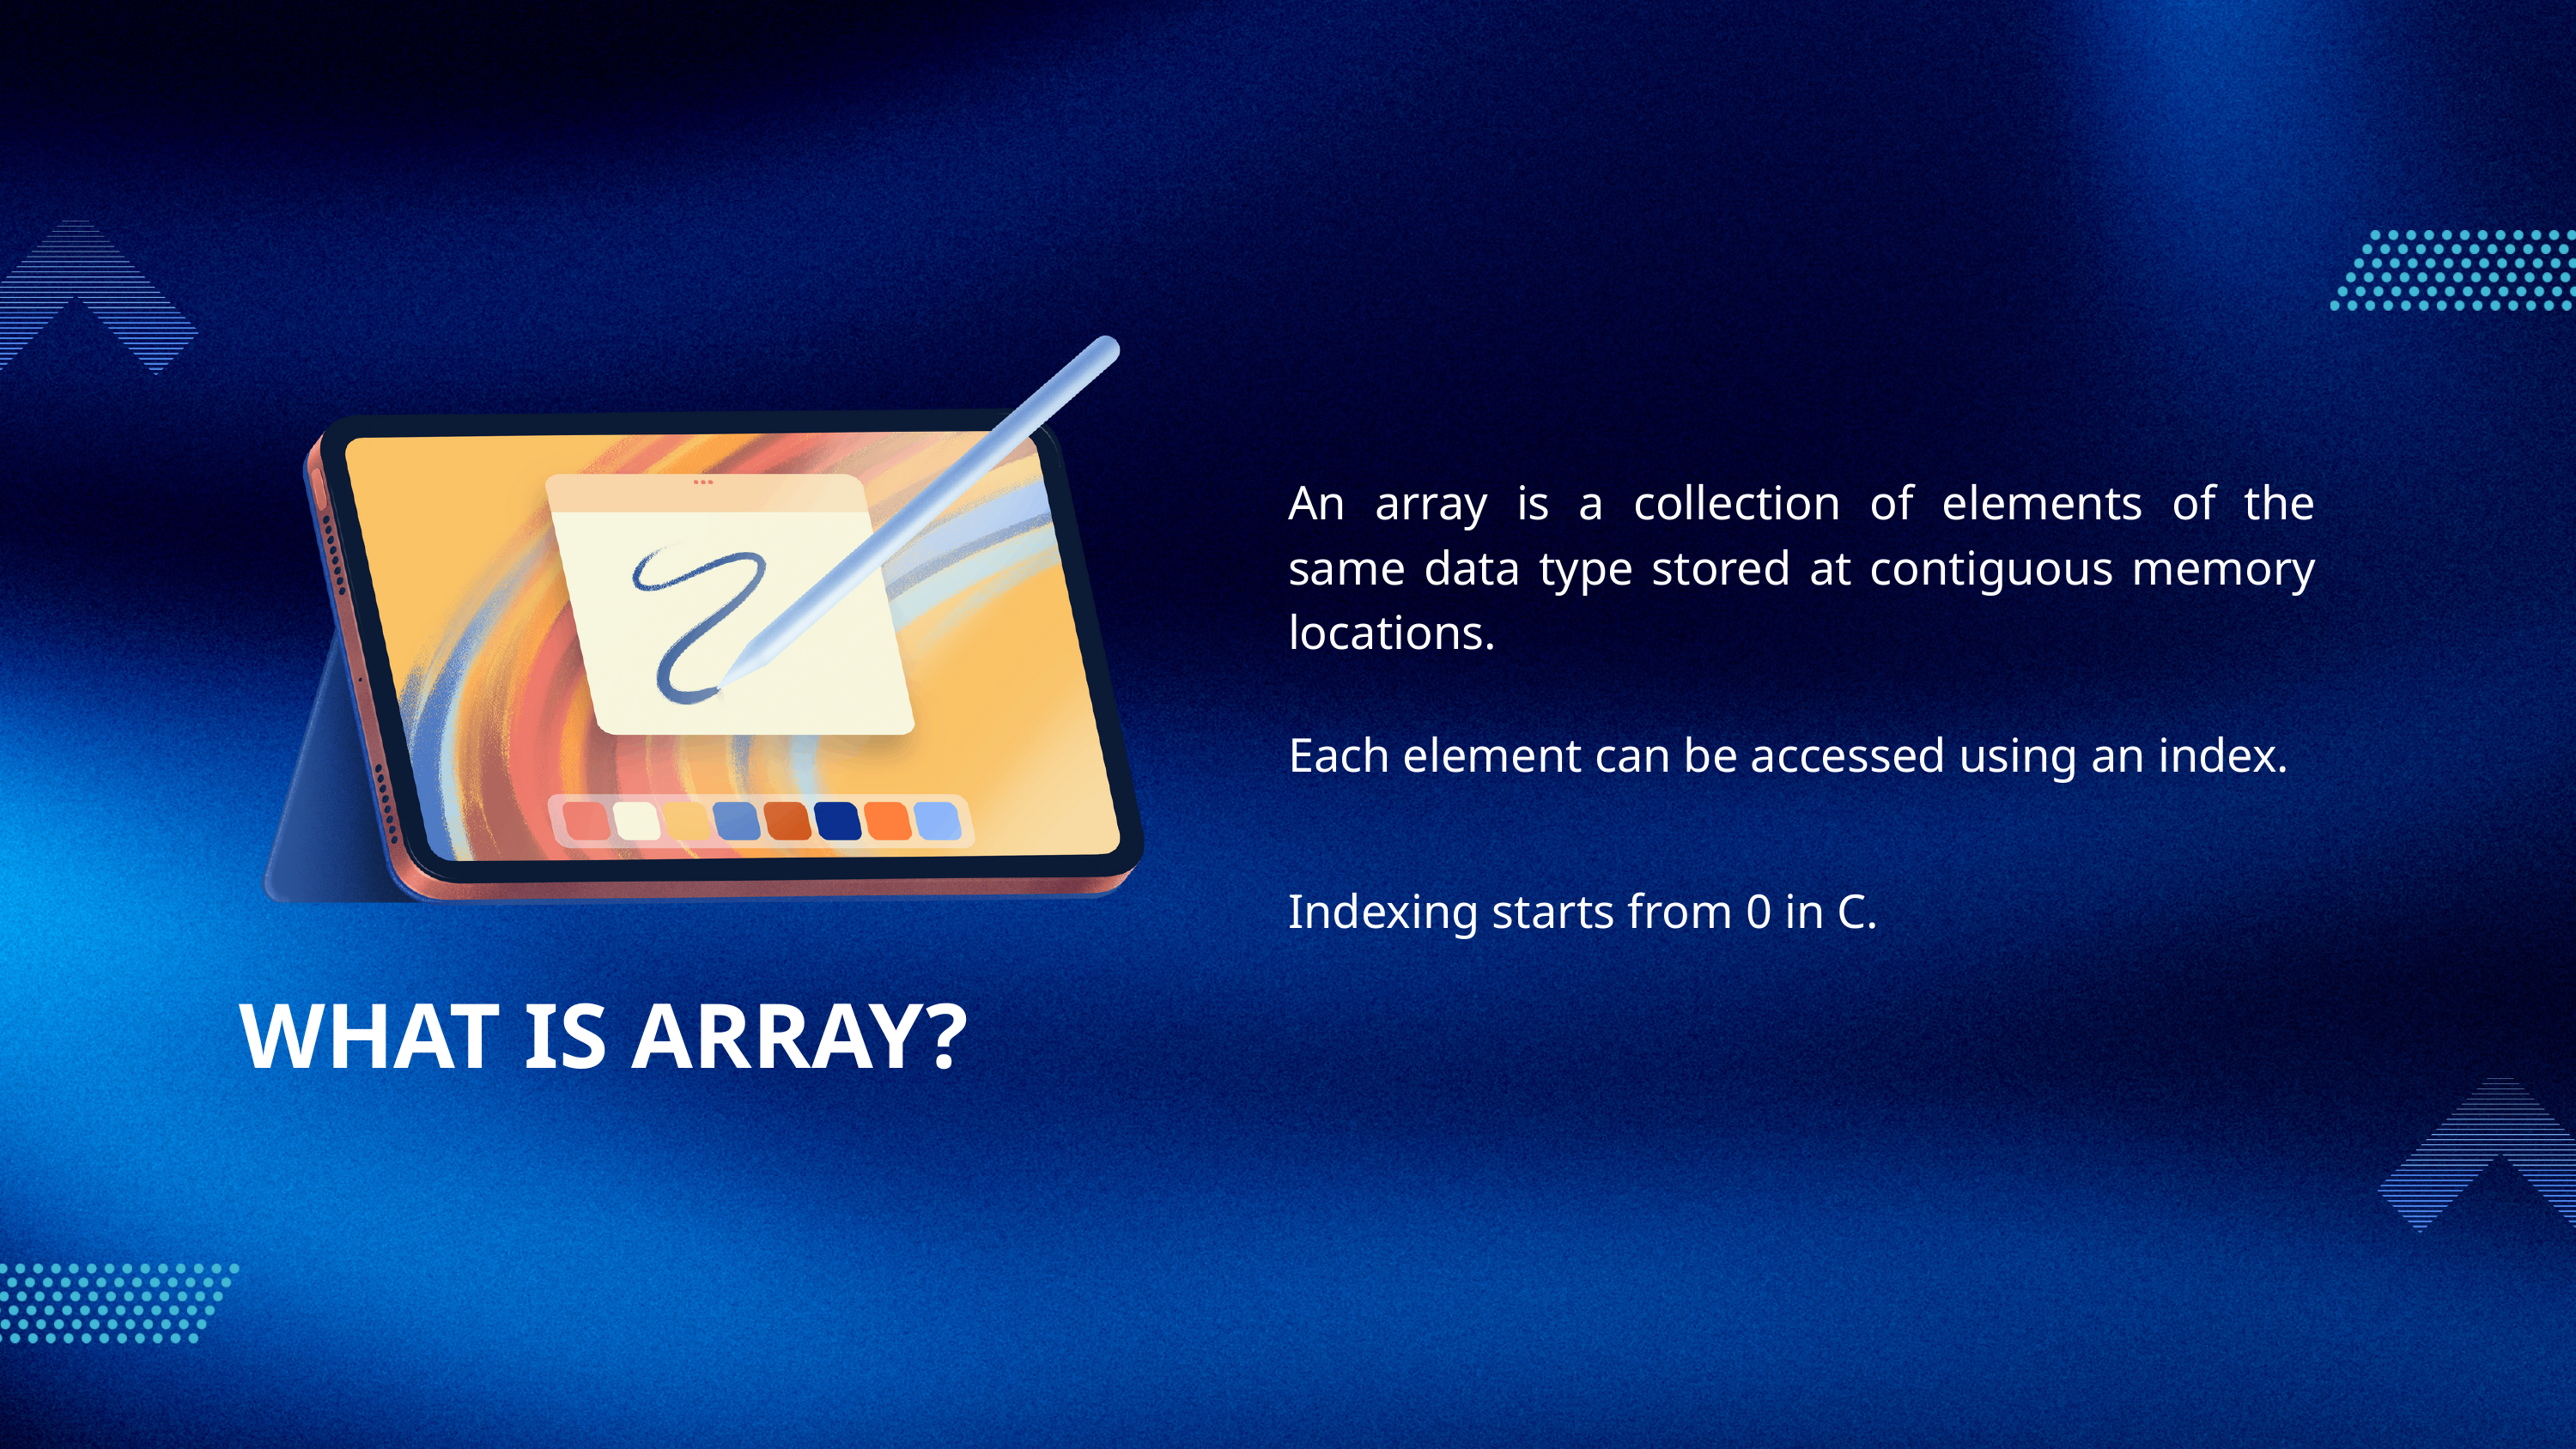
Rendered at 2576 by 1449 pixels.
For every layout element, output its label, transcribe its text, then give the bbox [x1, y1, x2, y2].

text_box [0, 216, 199, 375]
text_box [0, 1264, 240, 1343]
text_box Indexing starts from 0 in C. [1287, 872, 2318, 937]
text_box [2377, 1074, 2576, 1233]
text_box [0, 0, 2576, 1449]
text_box WHAT IS ARRAY? [239, 961, 1122, 1086]
text_box [261, 335, 1145, 906]
text_box Each element can be accessed using an index. [1287, 716, 2318, 782]
text_box [2330, 230, 2576, 311]
text_box An array is a collection of elements of the same data type stored at contiguous memory locations. [1287, 464, 2318, 659]
